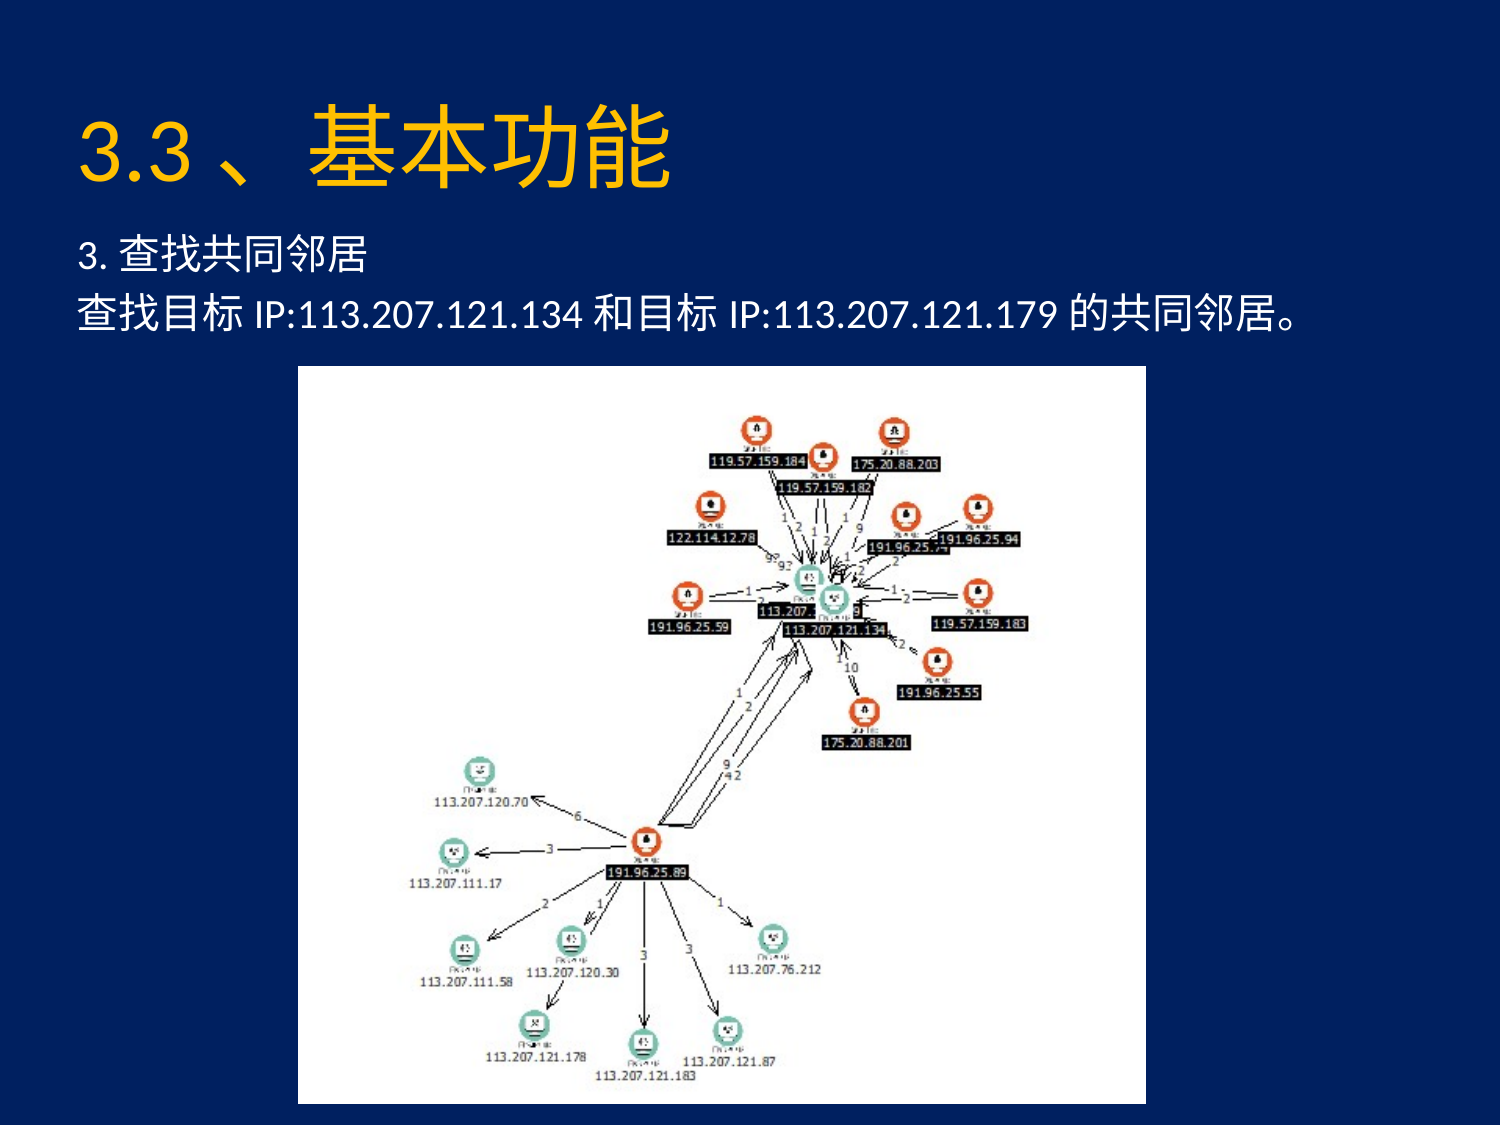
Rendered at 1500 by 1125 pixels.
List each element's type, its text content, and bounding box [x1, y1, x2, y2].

list 3.查找共同邻居 查找目标IP:113.207.121.134和目标IP:113.207.121.179的共同邻居。 [61, 220, 1413, 964]
picture [298, 366, 1146, 1105]
title 3.3、基本功能 [61, 50, 1413, 220]
